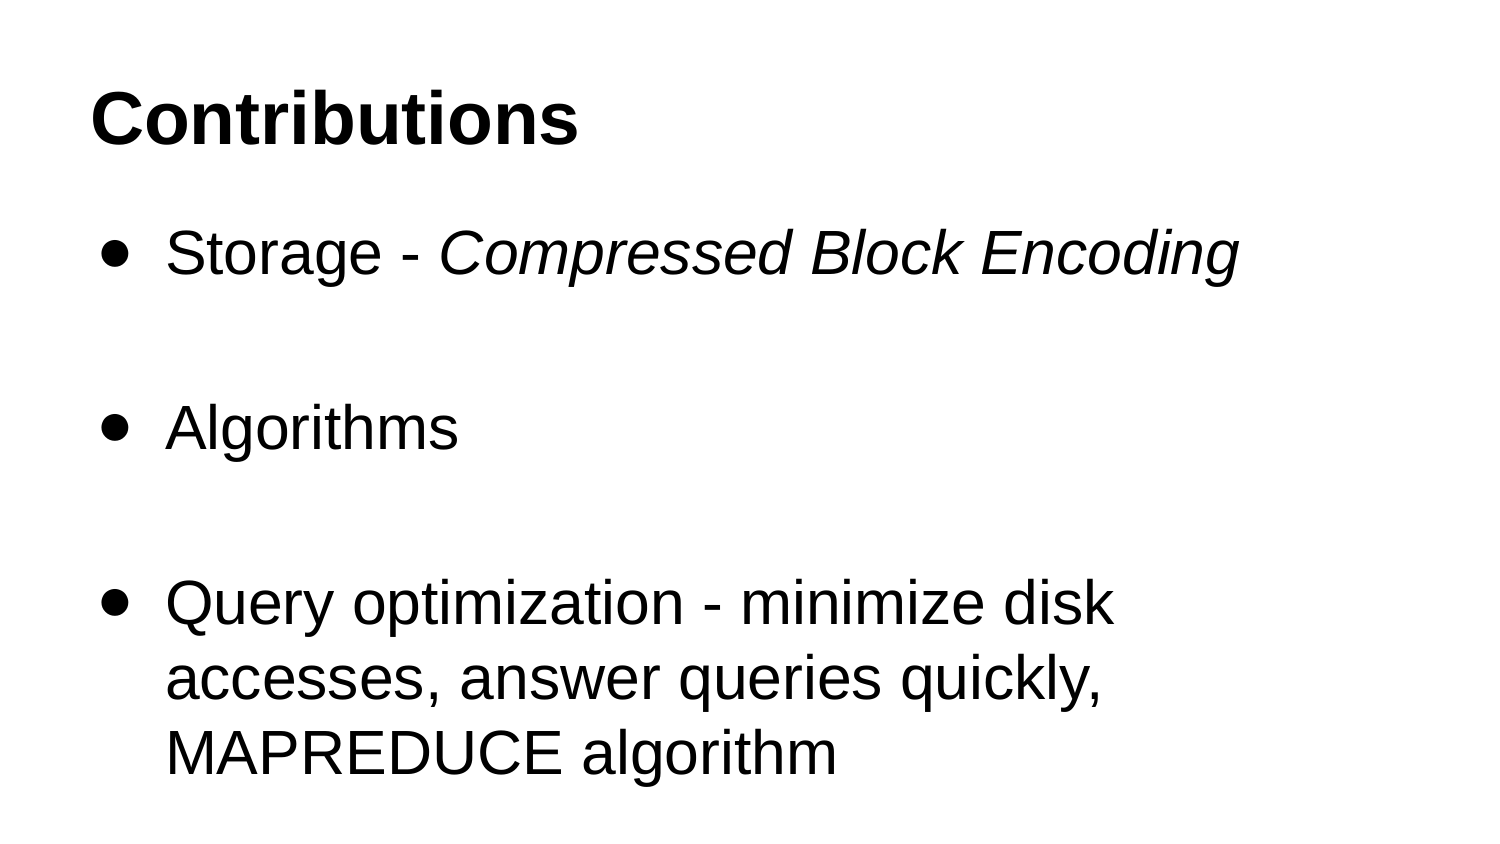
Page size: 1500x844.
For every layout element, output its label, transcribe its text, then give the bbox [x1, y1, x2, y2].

title Contributions [75, 33, 1425, 175]
list Storage - Compressed Block Encoding Algorithms Query optimization - minimize disk accesses, answer queries quickly, MAPREDUCE algorithm [75, 196, 1425, 808]
